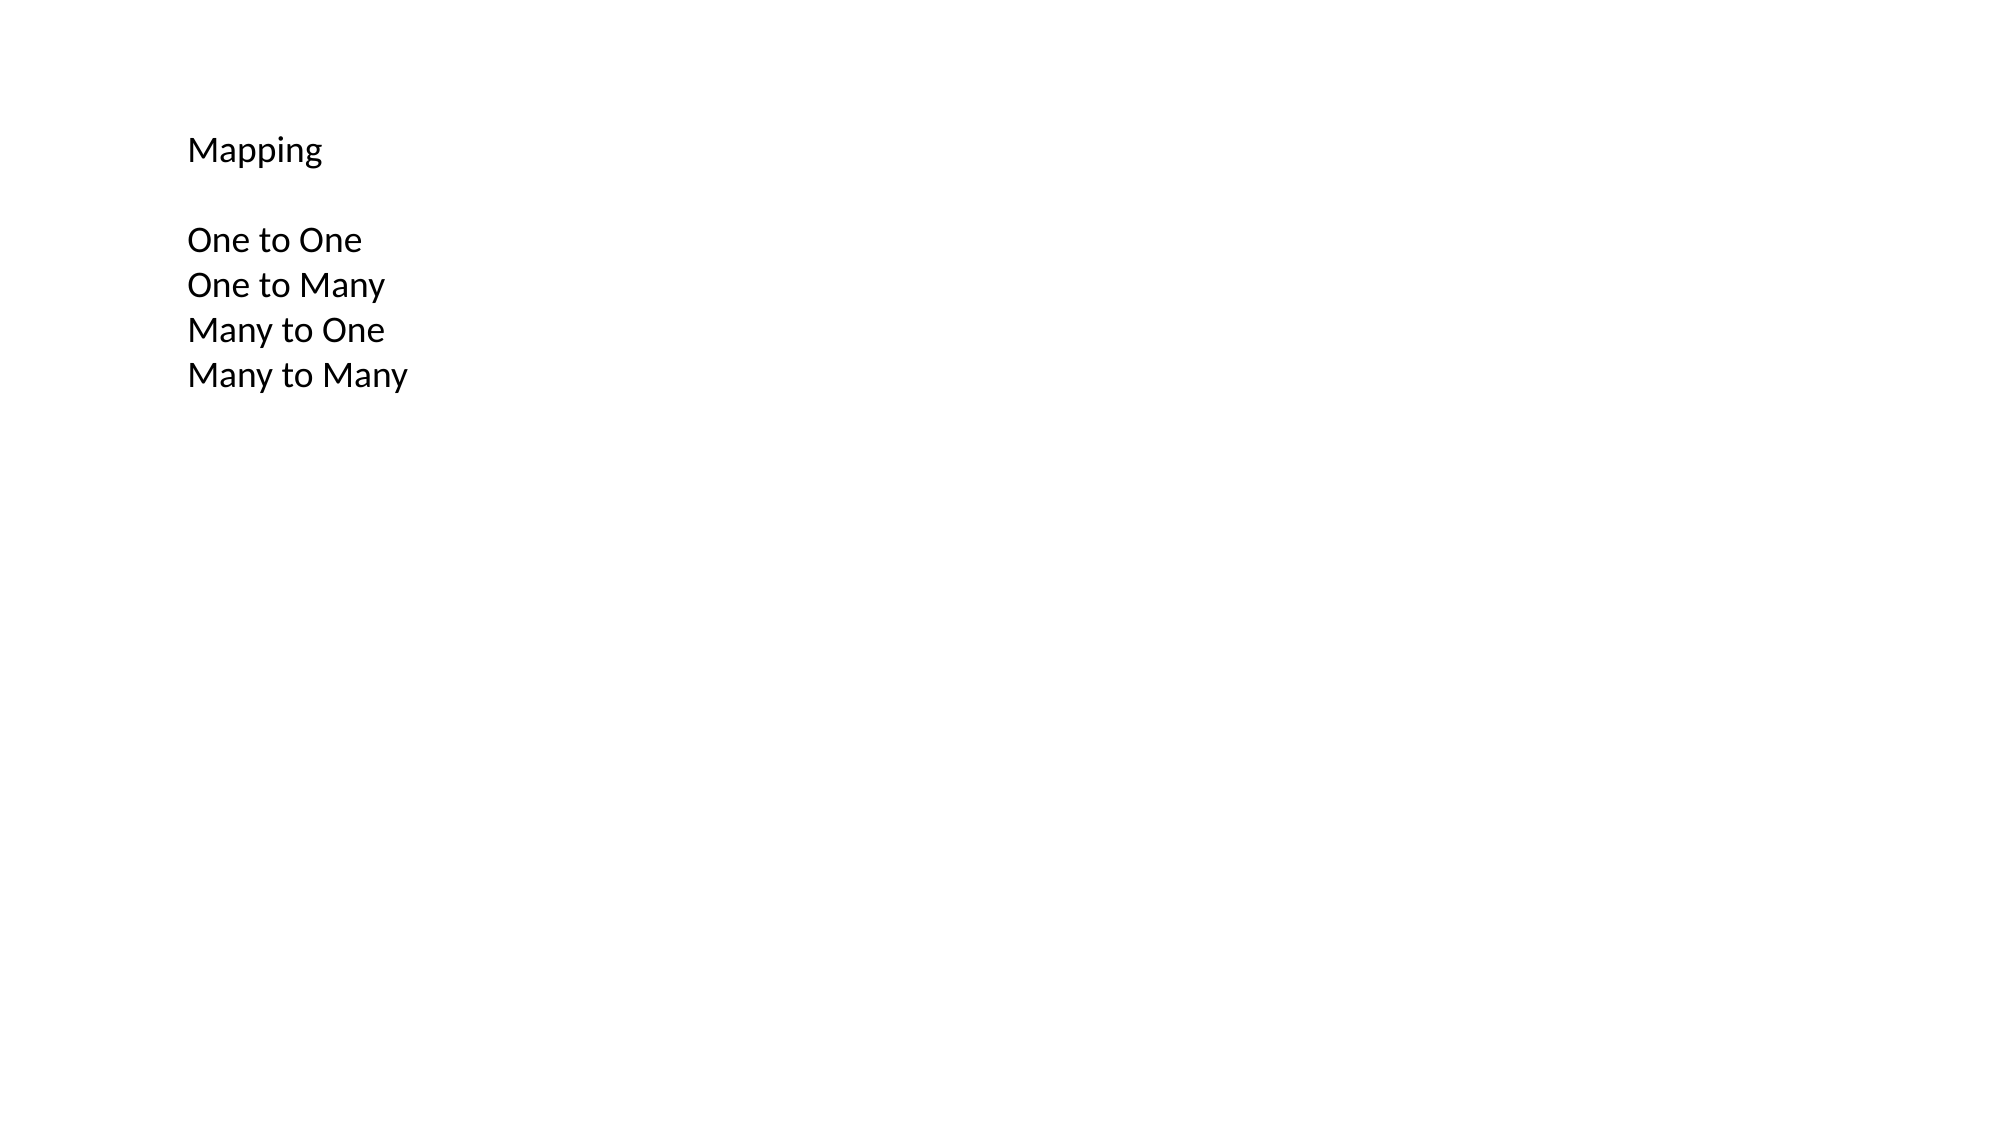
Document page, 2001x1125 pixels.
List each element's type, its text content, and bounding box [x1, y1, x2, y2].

text_box Mapping One to One One to Many Many to One Many to Many [172, 117, 783, 403]
